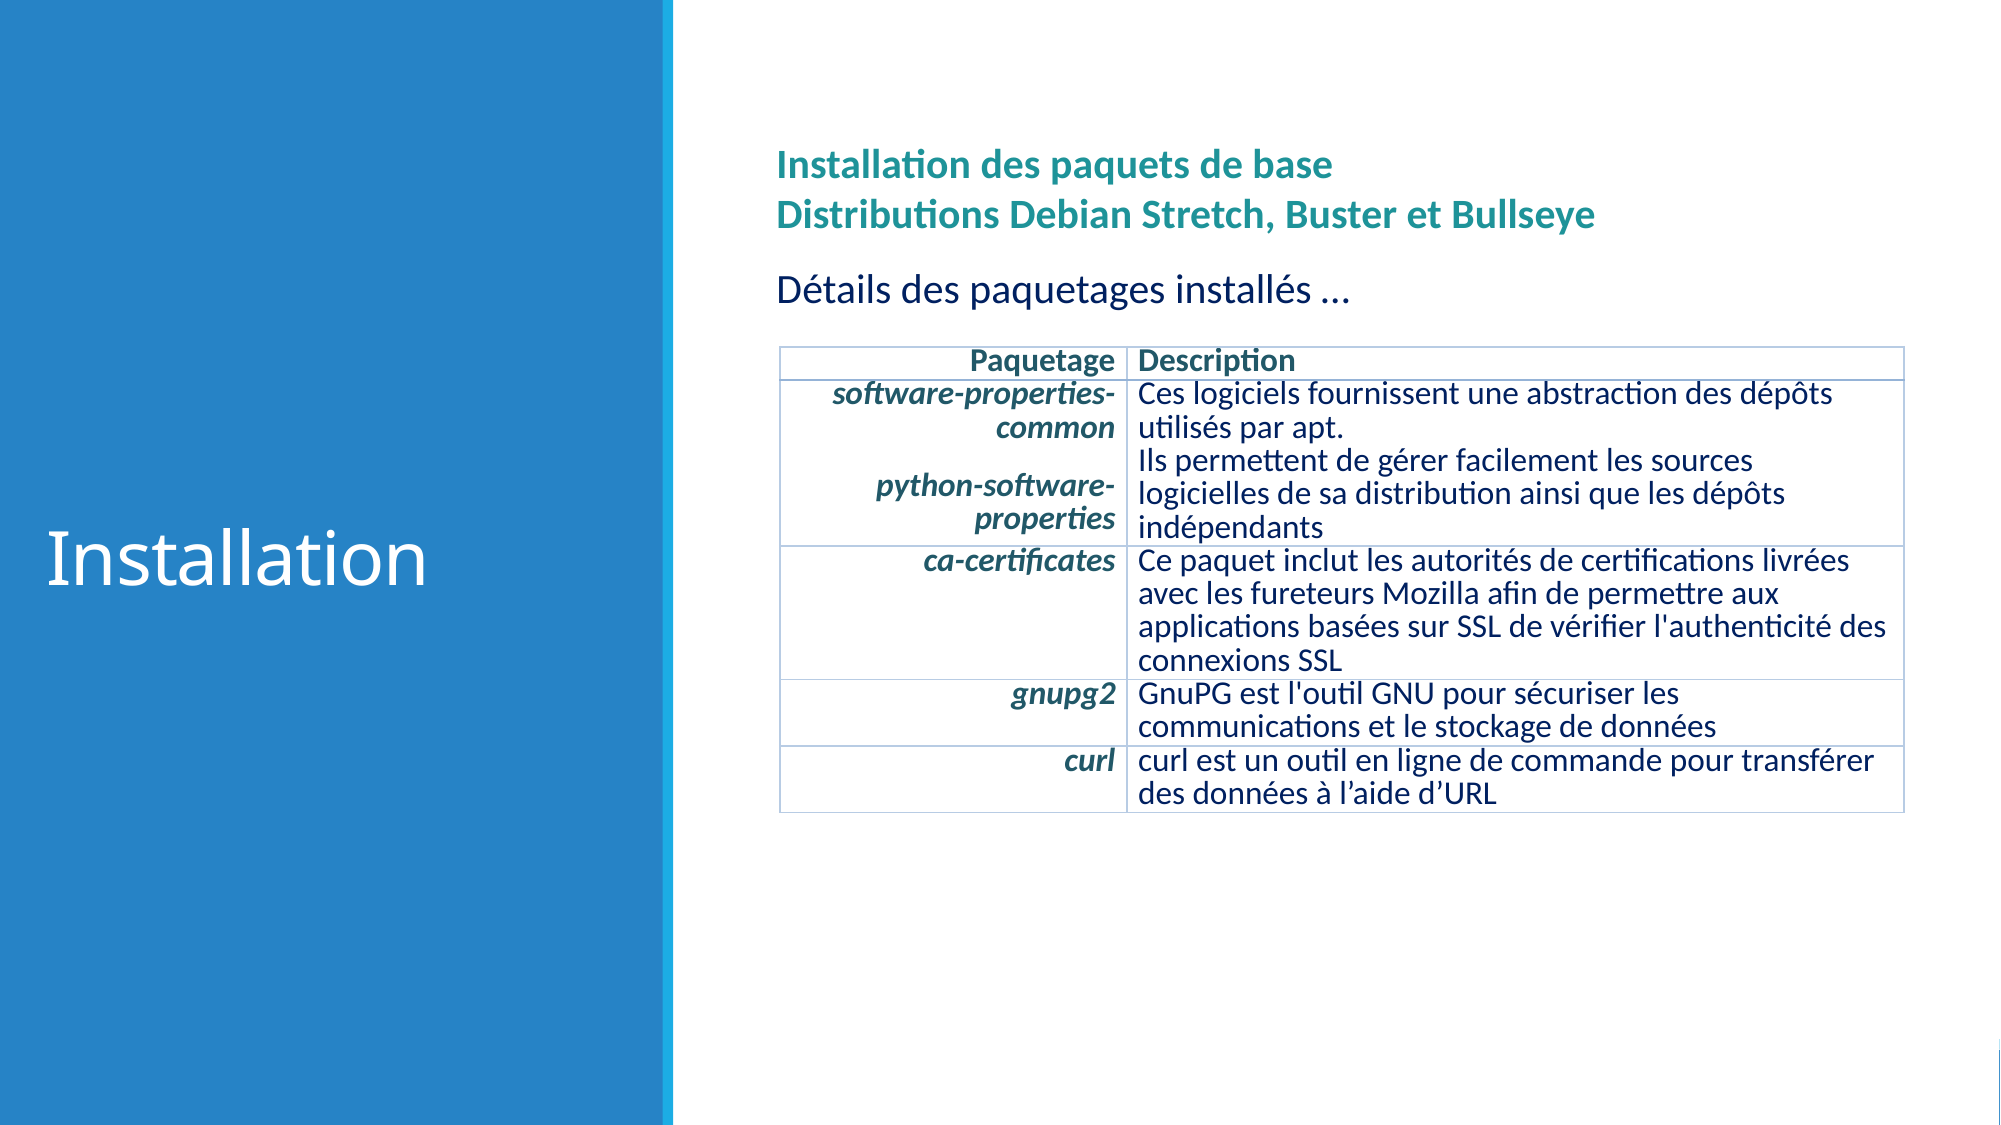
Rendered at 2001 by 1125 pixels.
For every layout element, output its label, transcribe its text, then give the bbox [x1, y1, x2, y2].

table_cell curl est un outil en ligne de commande pour transférer des données à l’aide d’URL [1128, 747, 1903, 812]
table_cell Ce paquet inclut les autorités de certifications livrées avec les fureteurs Mozilla afin de permettre aux applications basées sur SSL de vérifier l'authenticité des connexions SSL [1128, 547, 1903, 679]
table_cell software-properties-common python-software-properties [781, 381, 1126, 545]
text_box [674, 0, 2000, 1125]
table_cell Ces logiciels fournissent une abstraction des dépôts utilisés par apt. Ils permettent de gérer facilement les sources logicielles de sa distribution ainsi que les dépôts indépendants [1128, 381, 1903, 545]
title Installation [31, 99, 631, 1026]
table_header Paquetage [781, 348, 1126, 379]
table_cell GnuPG est l'outil GNU pour sécuriser les communications et le stockage de données [1128, 680, 1903, 745]
text_box [0, 0, 661, 1125]
table_cell gnupg2 [781, 680, 1126, 745]
table_cell curl [781, 747, 1126, 812]
list Installation des paquets de base Distributions Debian Stretch, Buster et Bullseye Détails des paquetages installés … [776, 99, 1953, 1026]
table_cell ca-certificates [781, 547, 1126, 679]
text_box [661, 0, 674, 1125]
table_header Description [1128, 348, 1903, 379]
